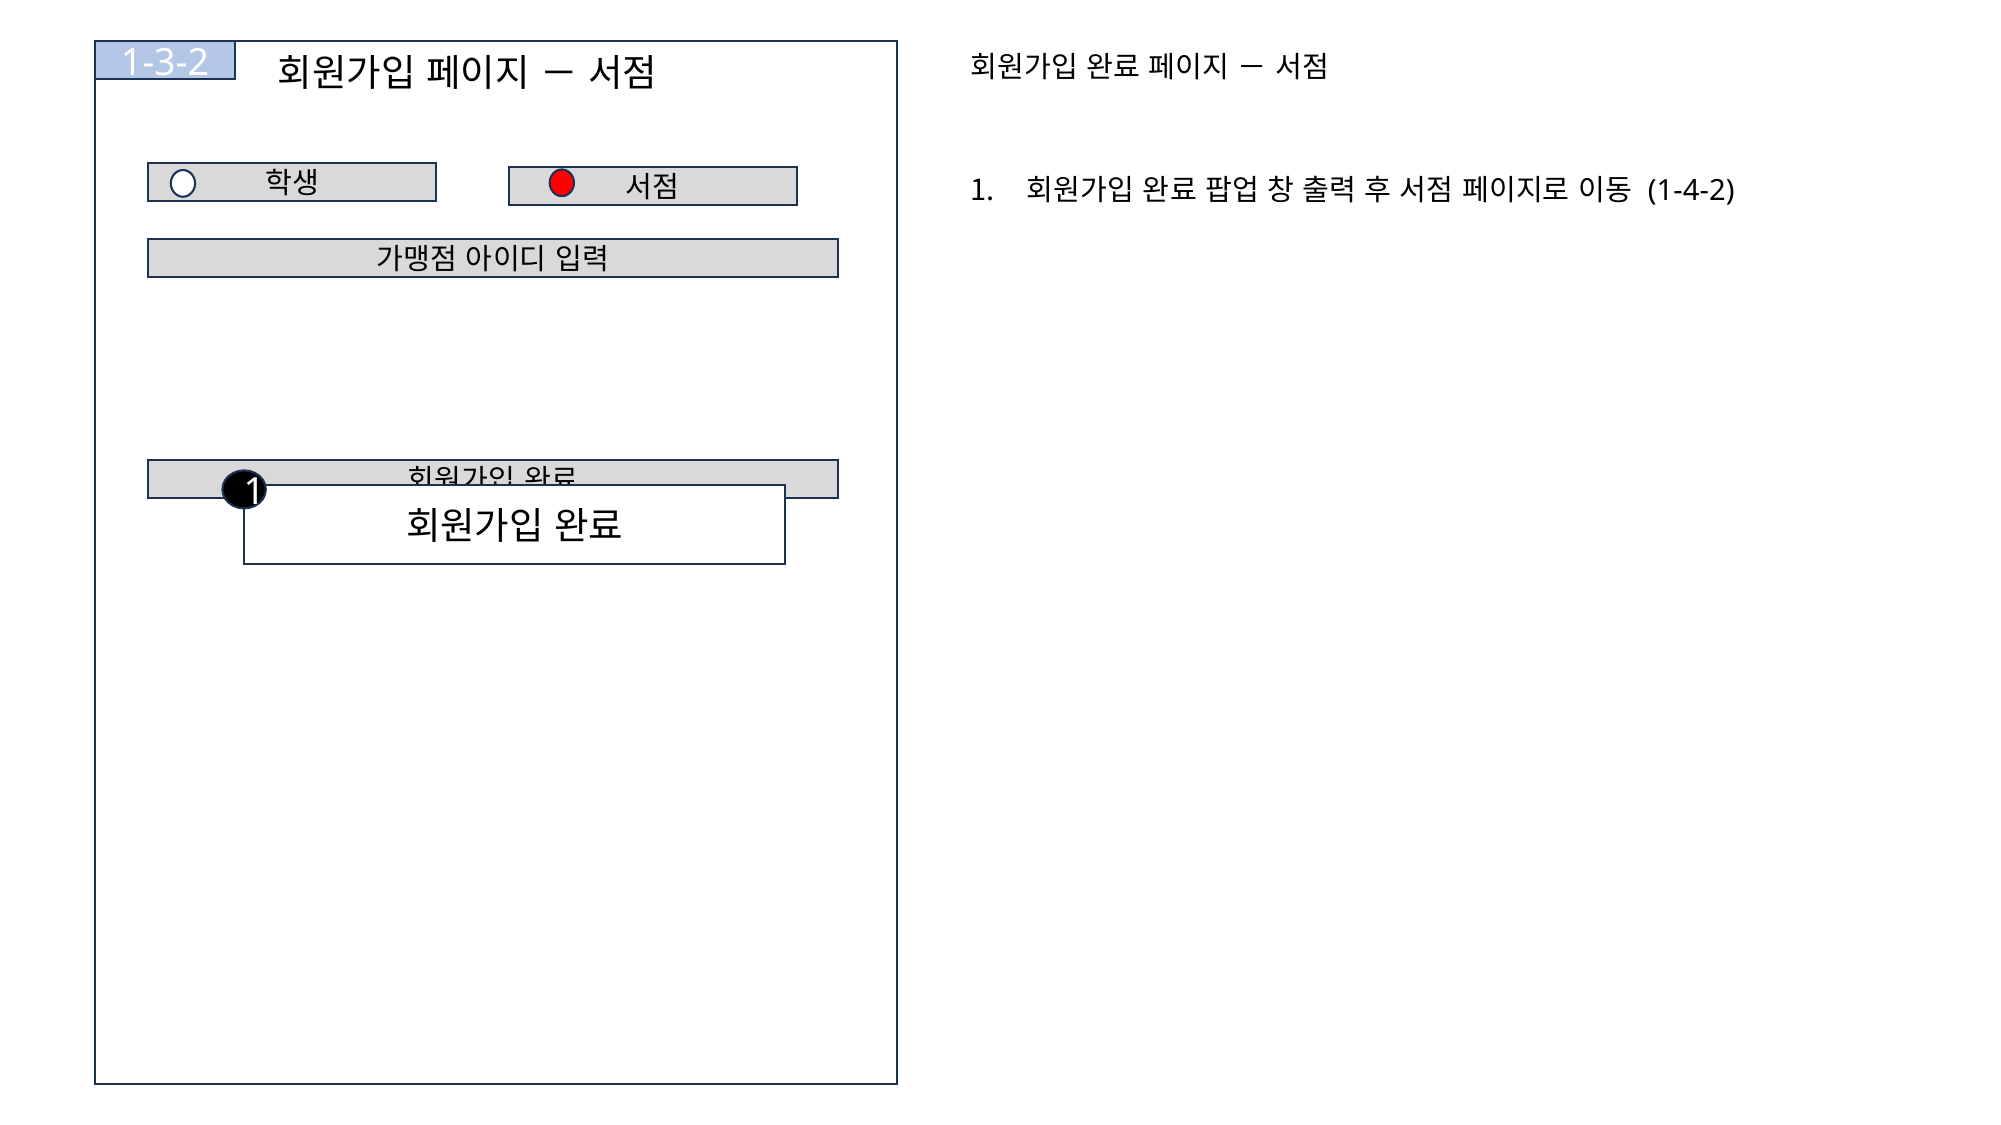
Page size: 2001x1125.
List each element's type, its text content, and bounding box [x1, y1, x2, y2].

text_box 1-3-2 [94, 40, 236, 80]
text_box 가맹점 아이디 입력 [147, 238, 839, 278]
text_box [169, 168, 197, 198]
text_box 학생 [147, 162, 437, 202]
text_box 서점 [508, 166, 798, 206]
text_box [548, 168, 576, 198]
text_box 회원가입 완료 [147, 459, 839, 499]
text_box 회원가입 페이지 － 서점 [263, 41, 808, 102]
text_box 회원가입 완료 페이지 － 서점 [955, 40, 1965, 91]
text_box 1 [221, 469, 267, 510]
text_box 회원가입 완료 팝업 창 출력 후 서점 페이지로 이동 (1-4-2) [955, 164, 1836, 249]
text_box 회원가입 완료 [243, 484, 786, 565]
text_box [94, 40, 898, 1085]
